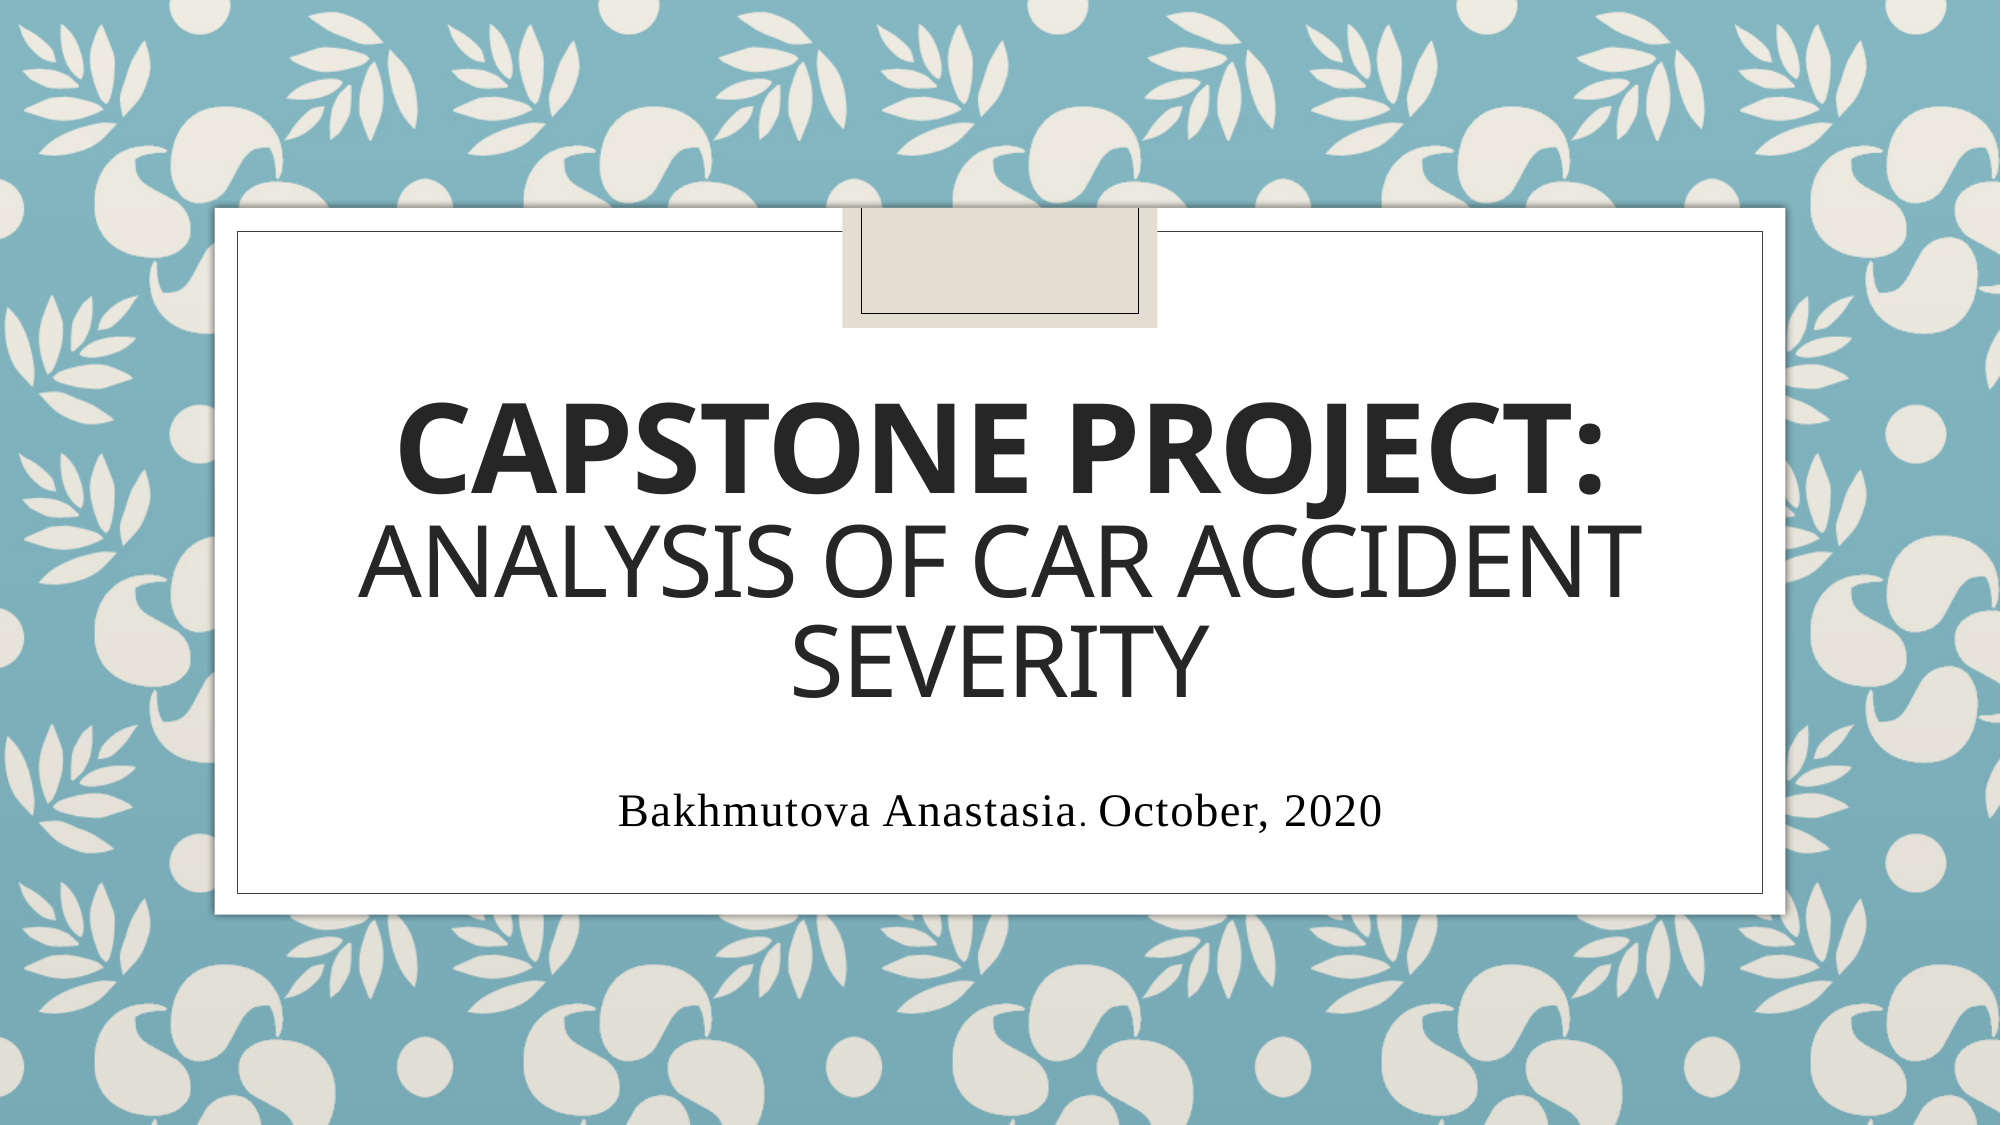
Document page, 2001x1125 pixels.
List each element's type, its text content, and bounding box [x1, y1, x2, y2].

subtitle Bakhmutova Anastasia. October, 2020 [256, 768, 1745, 844]
title Capstone Project: analysis of Car accident severity [256, 343, 1744, 768]
